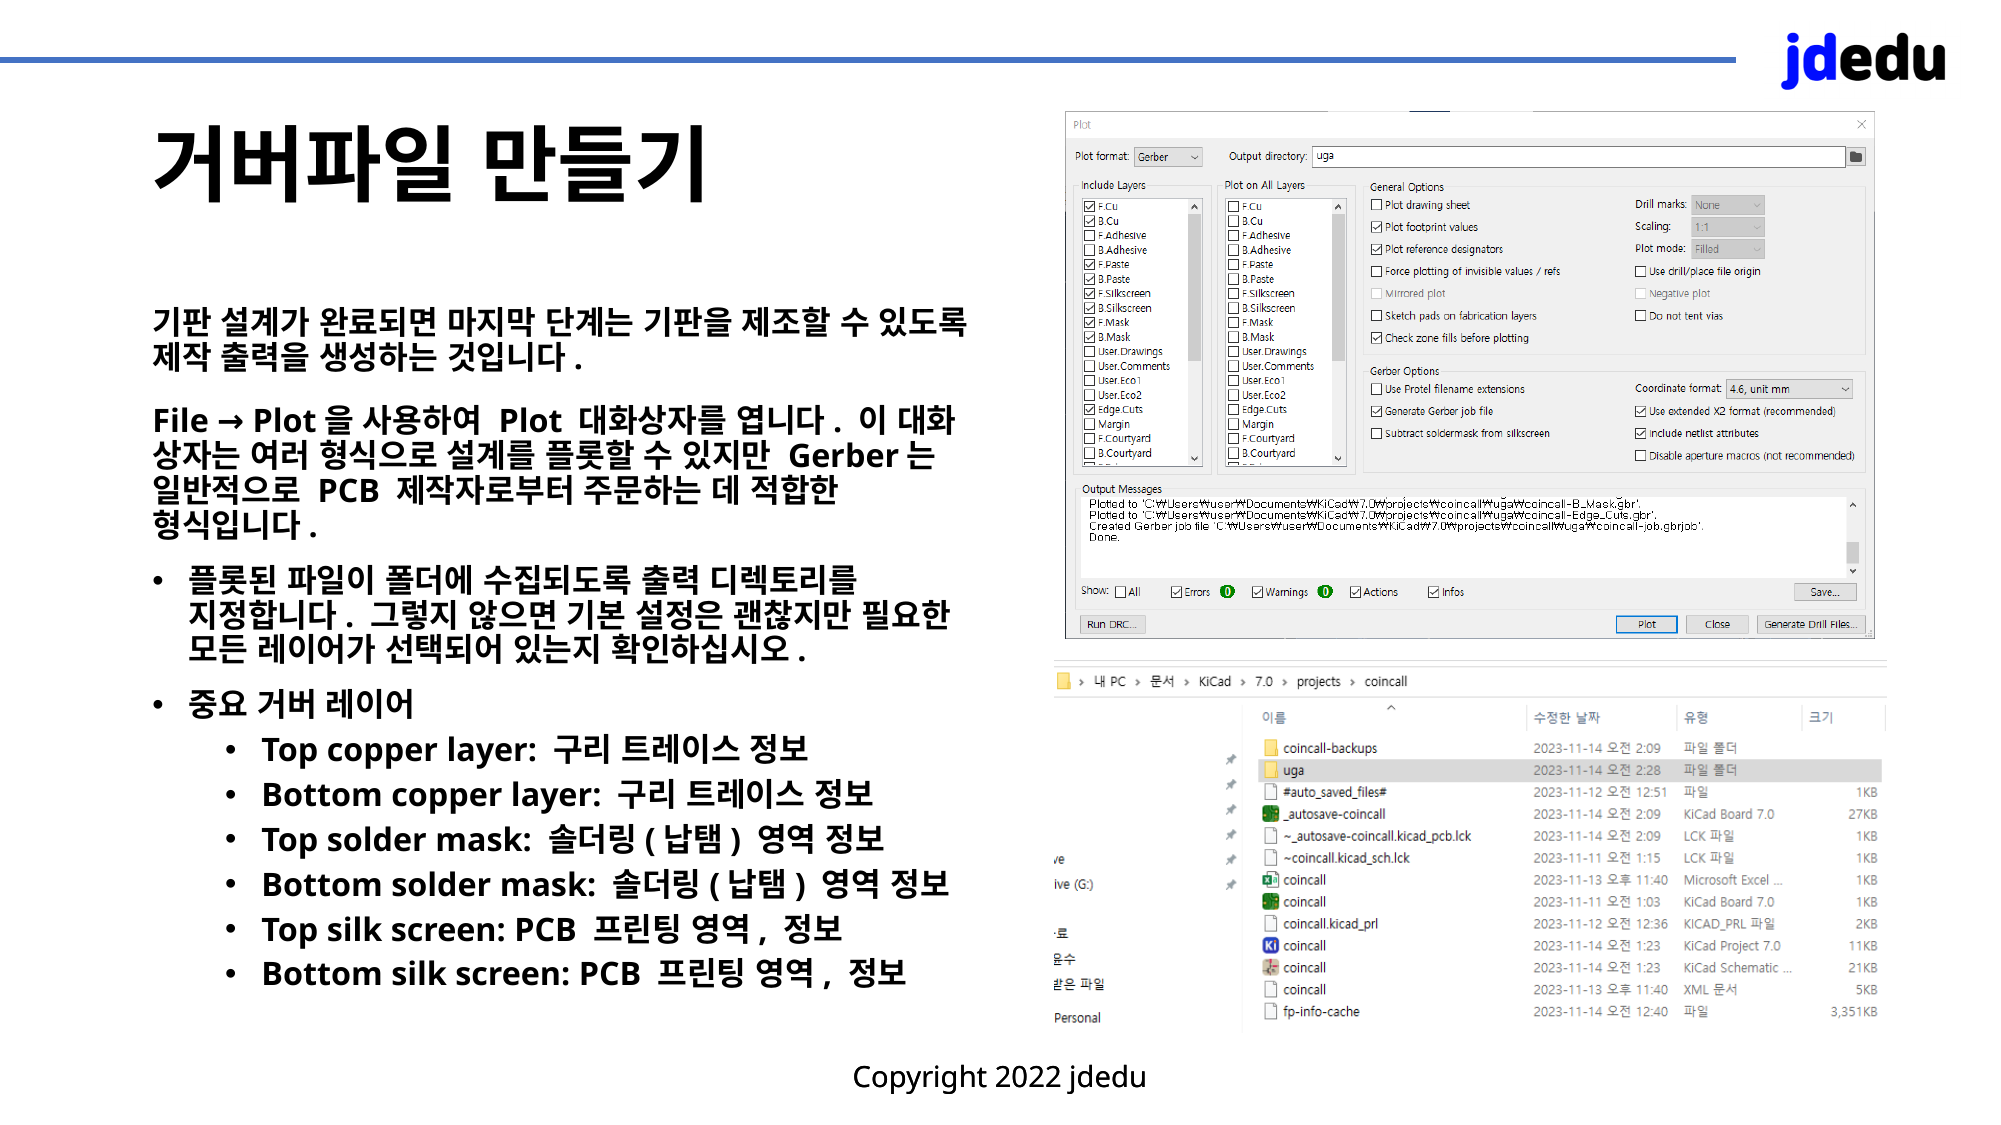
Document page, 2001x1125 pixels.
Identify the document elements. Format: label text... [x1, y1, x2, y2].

picture [1053, 660, 1887, 1033]
list 기판 설계가 완료되면 마지막 단계는 기판을 제조할 수 있도록 제작 출력을 생성하는 것입니다. File → Plot을 사용하여 Plot 대화상자를 엽니다. 이 대화 상자는 여러 형식으로 설계를 플롯할 수 있지만 Gerber는 일반적으로 PCB 제작자로부터 주문하는 데 적합한 형식입니다. 플롯된 파일이 폴더에 수집되도록 출력 디렉토리를 지정합니다. 그렇지 않으면 기본 설정은 괜찮지만 필요한 모든 레이어가 선택되어 있는지 확인하십시오. 중요 거버 레이어 Top copper layer: 구리 트레이스 정보 Bottom copper layer: 구리 트레이스 정보 Top solder mask: 솔더링(납탬) 영역 정보 Bottom solder mask: 솔더링(납탬) 영역 정보 Top silk screen: PCB 프린팅 영역, 정보 Bottom silk screen: PCB 프린팅 영역, 정보 [137, 299, 988, 1014]
title 거버파일 만들기 [137, 59, 1863, 278]
picture [1065, 111, 1875, 639]
picture [1764, 21, 1961, 99]
